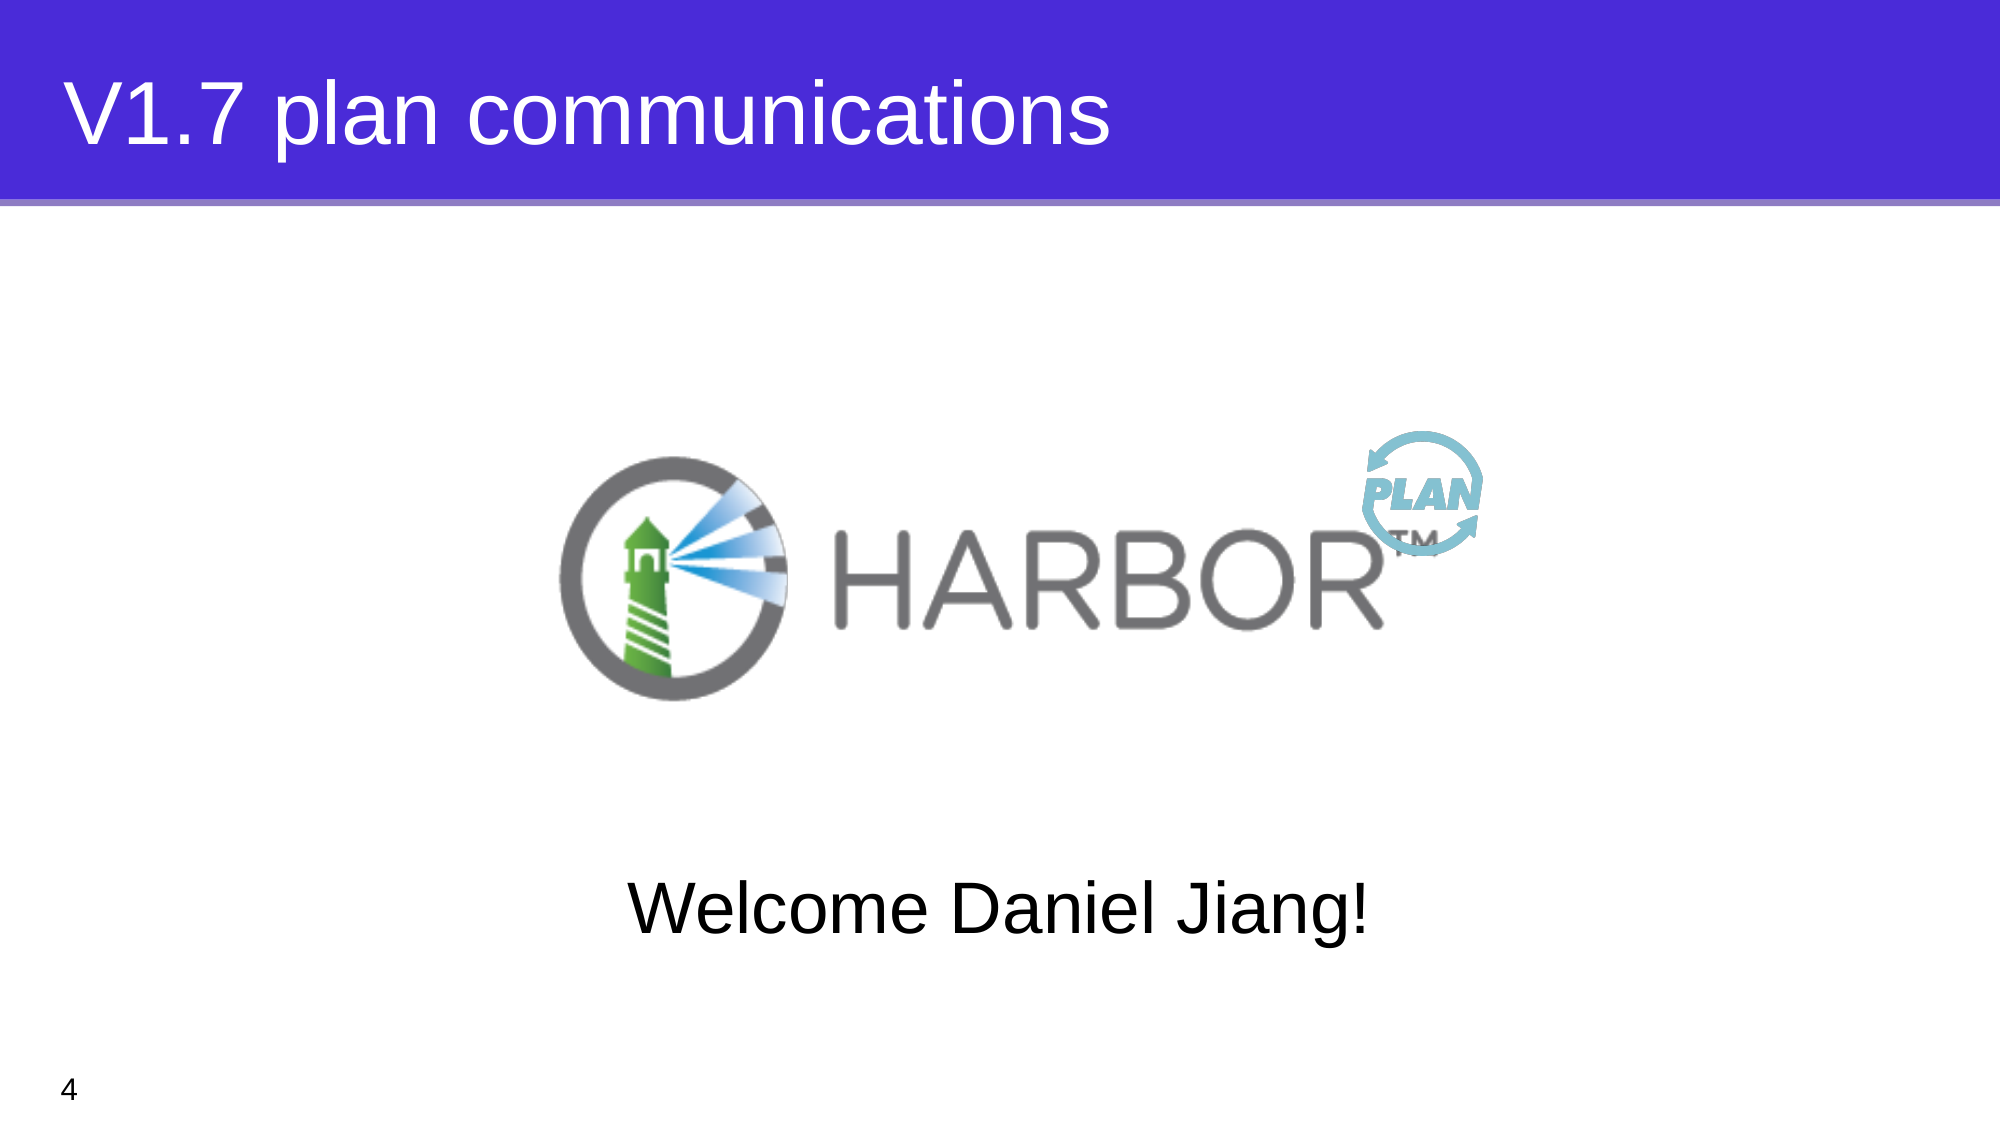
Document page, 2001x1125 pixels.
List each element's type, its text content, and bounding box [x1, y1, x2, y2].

picture [548, 431, 1484, 713]
title V1.7 plan communications [43, 34, 1907, 161]
slide_number 4 [40, 1044, 161, 1125]
list Welcome Daniel Jiang! [40, 827, 1958, 947]
